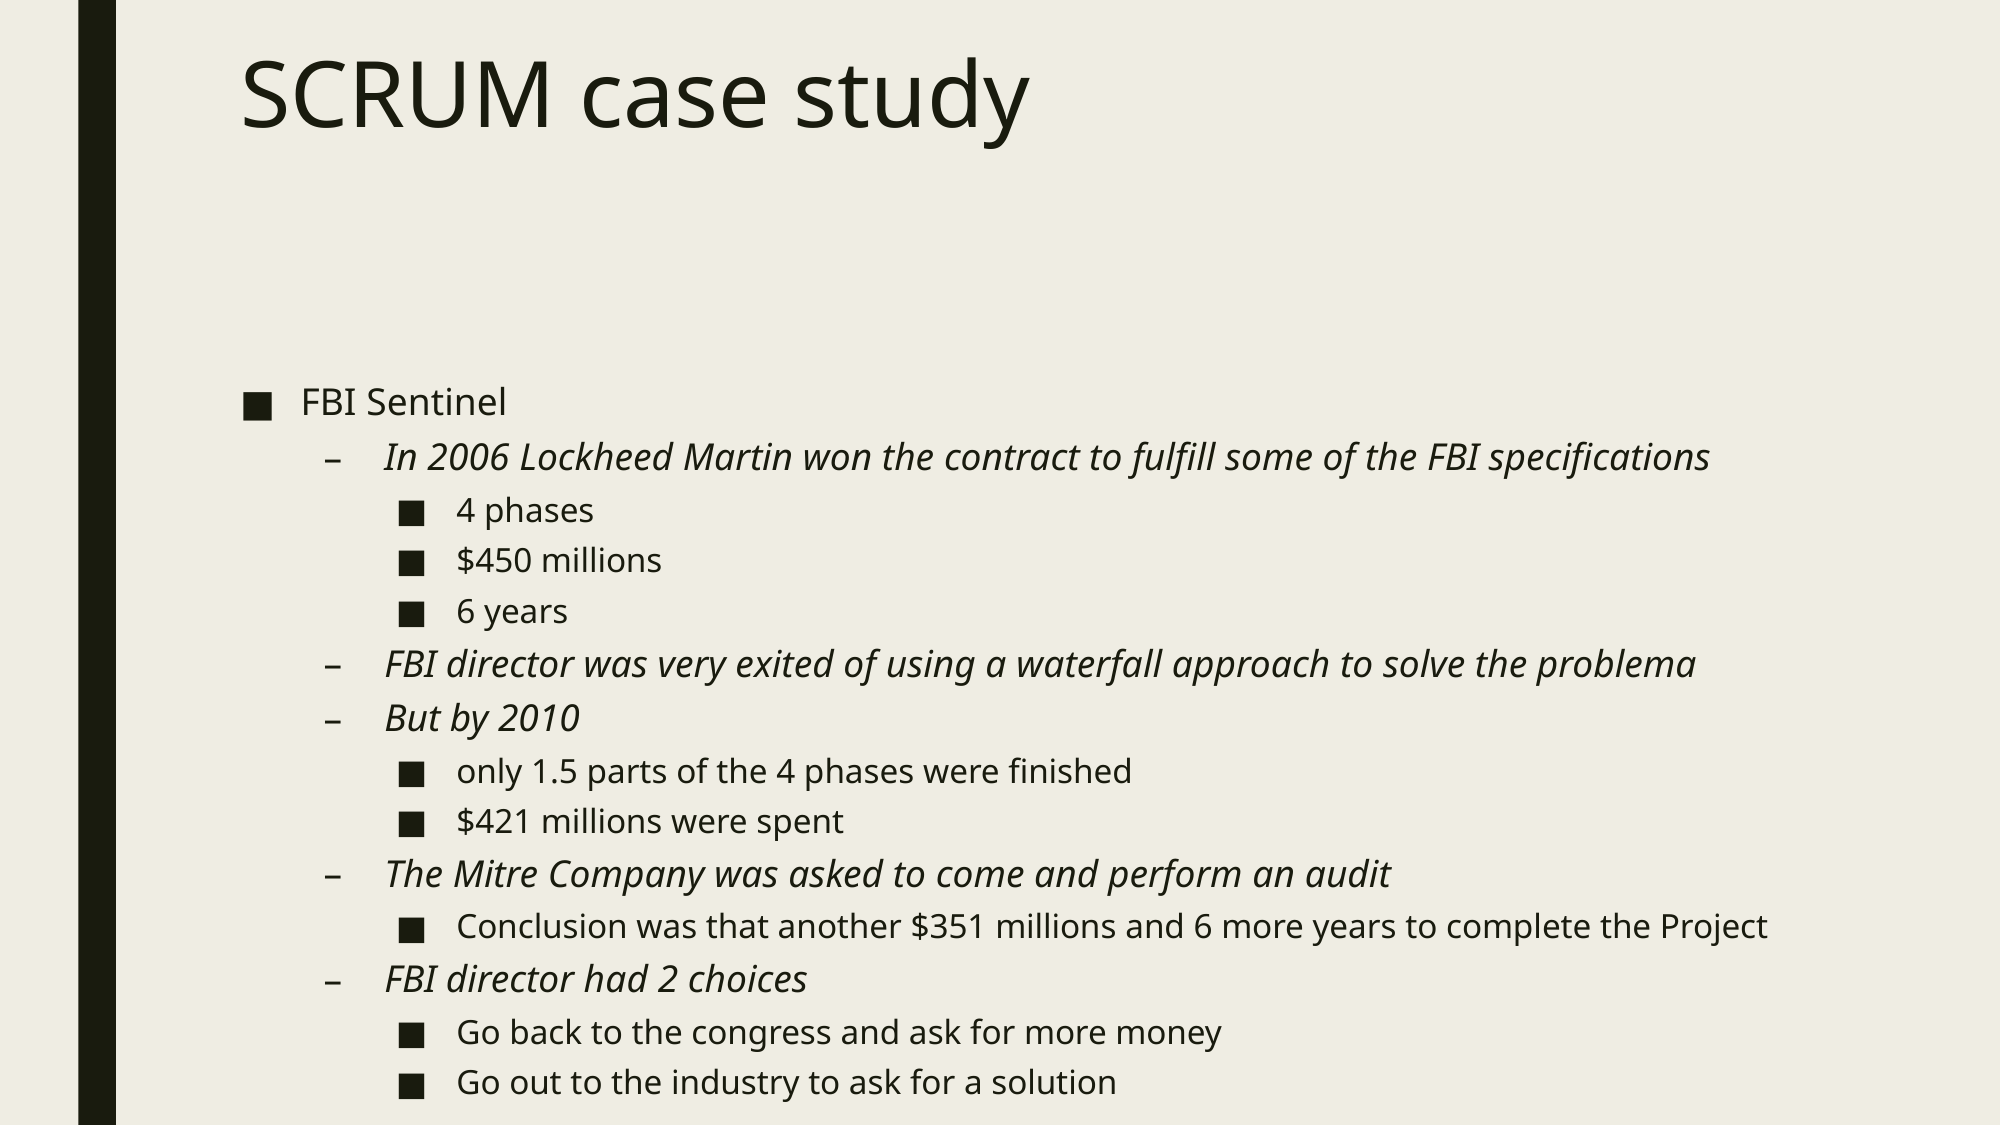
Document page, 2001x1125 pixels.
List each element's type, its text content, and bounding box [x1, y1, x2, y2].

list FBI Sentinel In 2006 Lockheed Martin won the contract to fulfill some of the FBI specifications 4 phases $450 millions 6 years FBI director was very exited of using a waterfall approach to solve the problema But by 2010 only 1.5 parts of the 4 phases were finished $421 millions were spent The Mitre Company was asked to come and perform an audit Conclusion was that another $351 millions and 6 more years to complete the Project FBI director had 2 choices Go back to the congress and ask for more money Go out to the industry to ask for a solution [225, 375, 1800, 1125]
title SCRUM case study [225, 42, 1800, 286]
